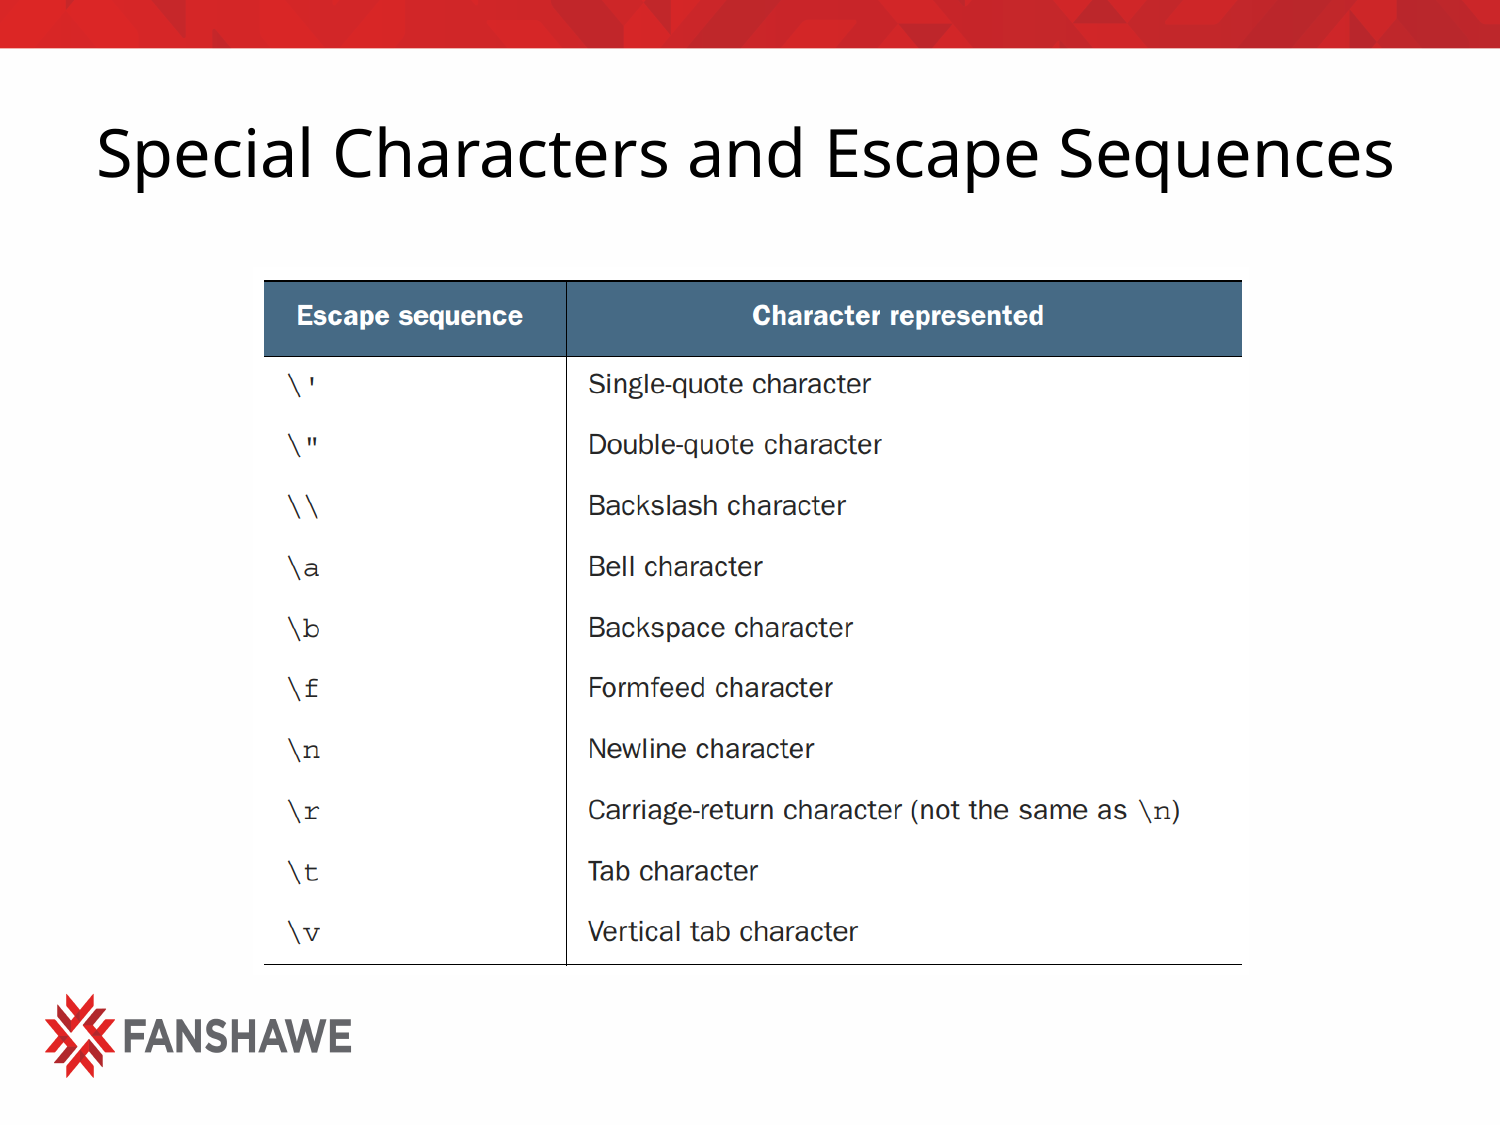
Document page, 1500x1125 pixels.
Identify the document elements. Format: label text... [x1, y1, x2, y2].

title Special Characters and Escape Sequences [81, 59, 1419, 243]
picture [0, 0, 1500, 1125]
